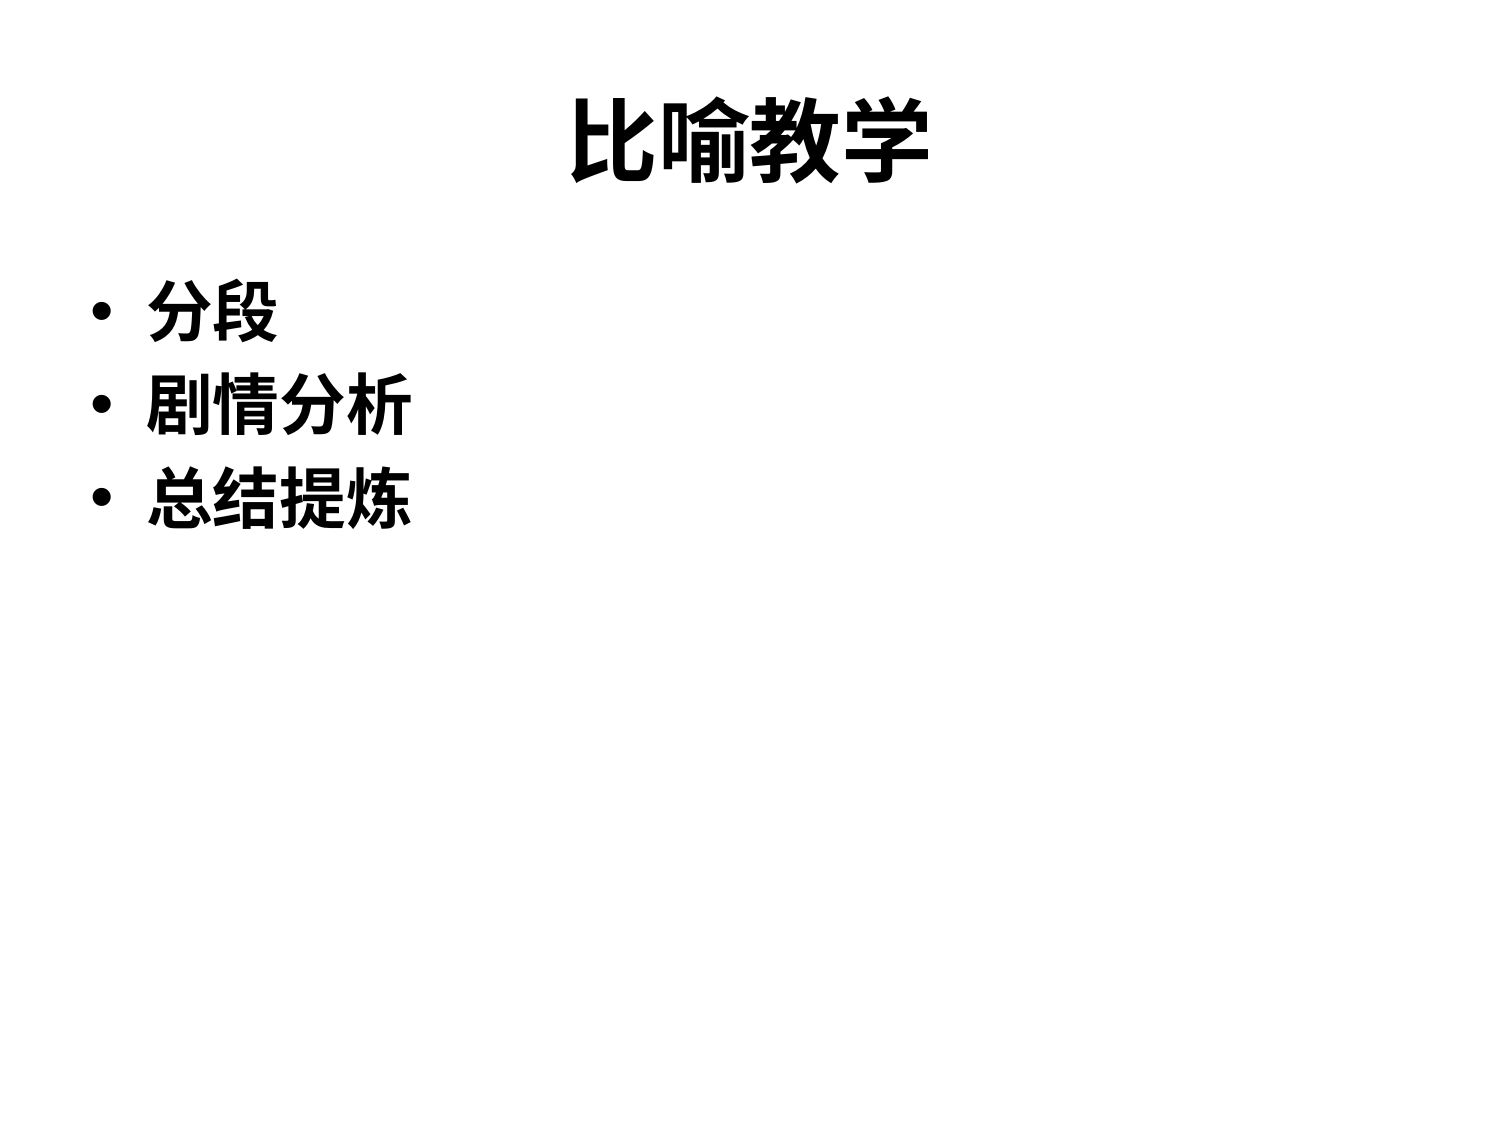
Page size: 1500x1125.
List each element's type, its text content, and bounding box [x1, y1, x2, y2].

title 比喻教学 [75, 45, 1425, 233]
list 分段 剧情分析 总结提炼 [75, 262, 1425, 1005]
